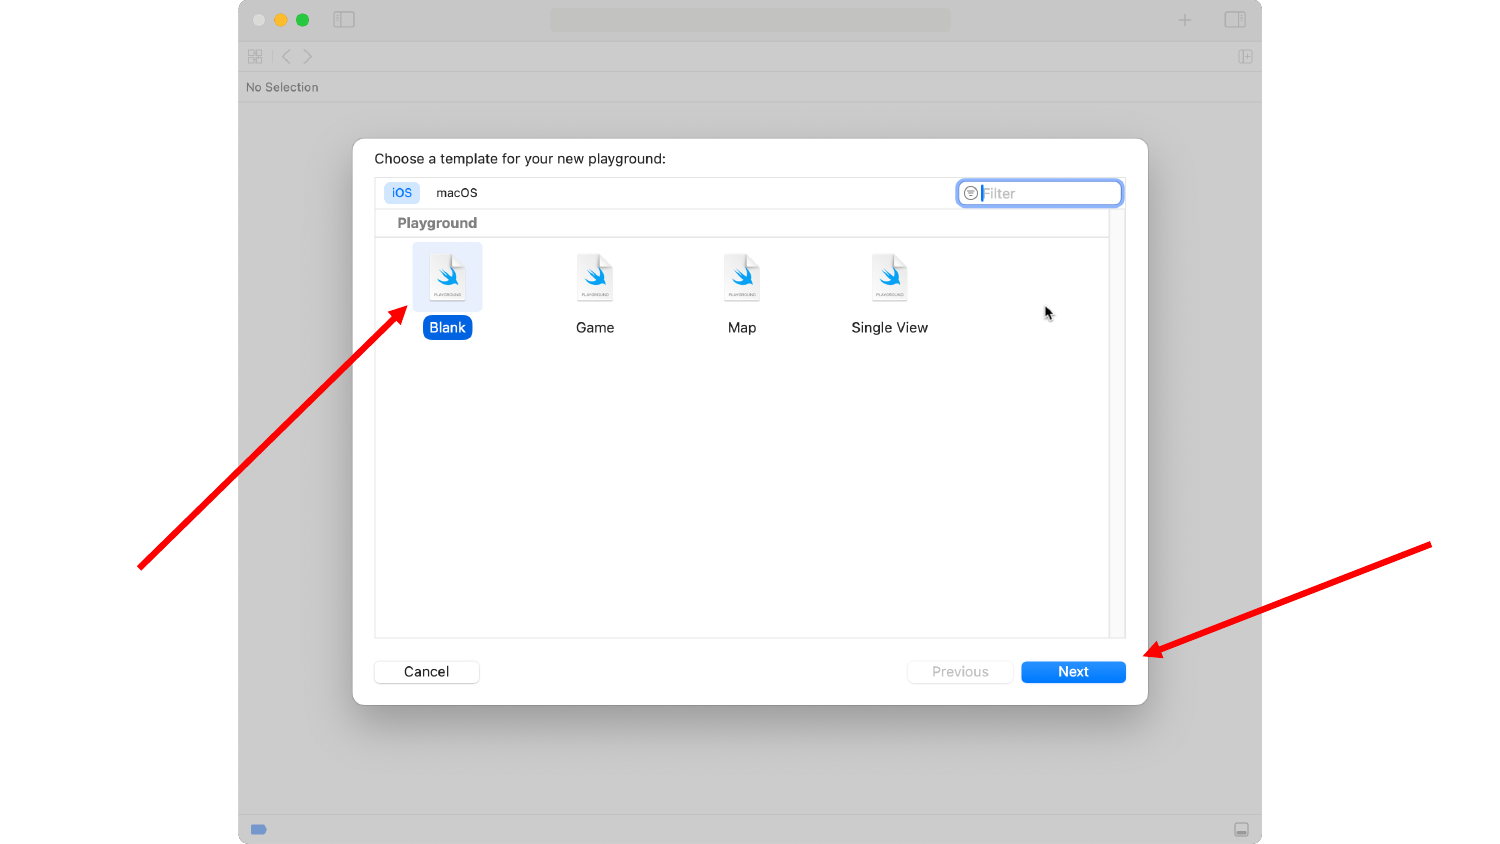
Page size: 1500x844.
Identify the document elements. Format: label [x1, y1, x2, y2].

text_box [1142, 543, 1432, 657]
picture [238, 0, 1262, 844]
text_box [138, 305, 408, 569]
